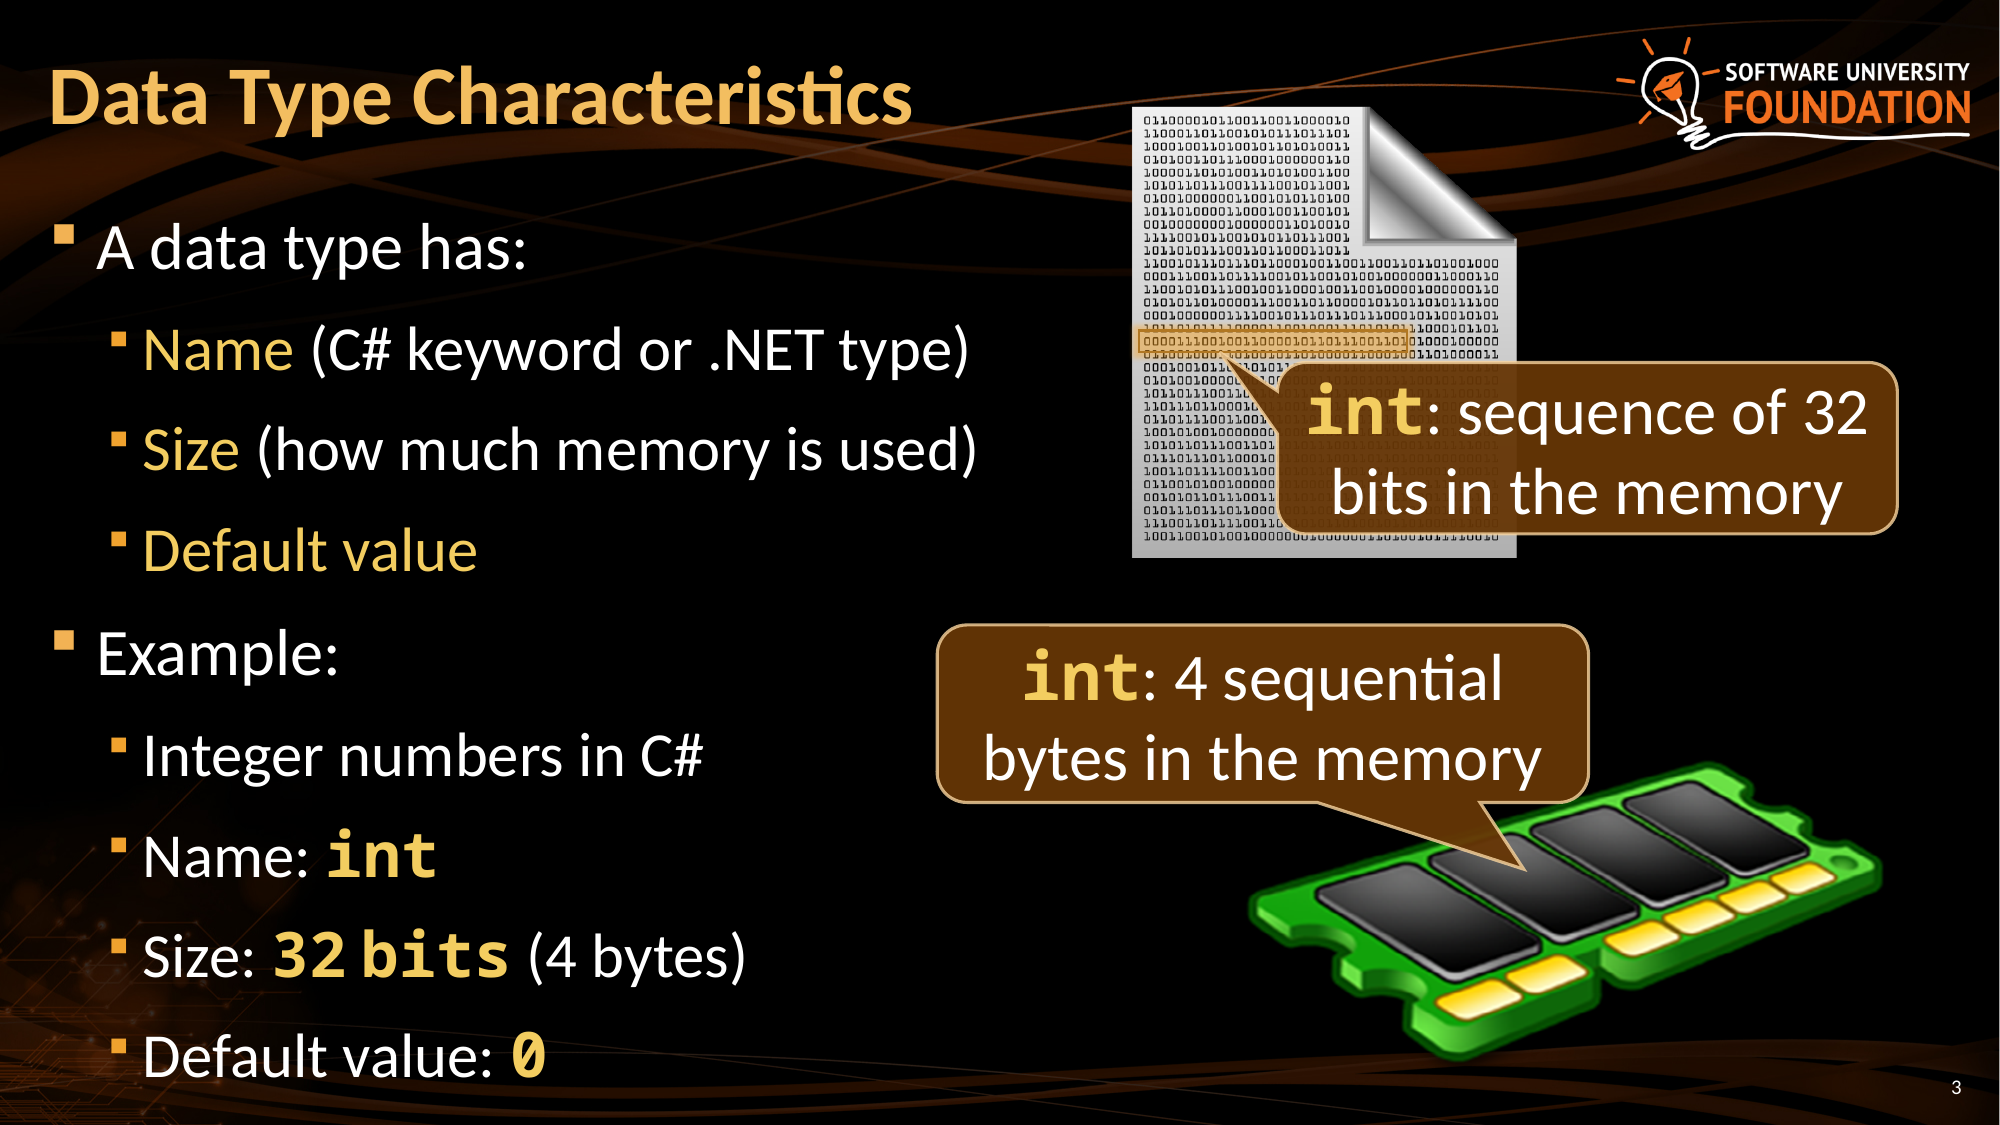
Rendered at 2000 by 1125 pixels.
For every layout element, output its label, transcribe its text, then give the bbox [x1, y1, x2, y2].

title Data Type Characteristics [30, 6, 1602, 189]
list A data type has: Name (C# keyword or .NET type) Size (how much memory is used) Default value Example: Integer numbers in C# Name: int Size: 32 bits (4 bytes) Default value: 0 [31, 188, 1968, 1103]
text_box int: 4 sequential bytes in the memory [936, 623, 1590, 804]
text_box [1126, 98, 1520, 563]
text_box int: sequence of 32 bits in the memory [1520, 361, 1899, 535]
picture [0, 0, 2000, 1125]
